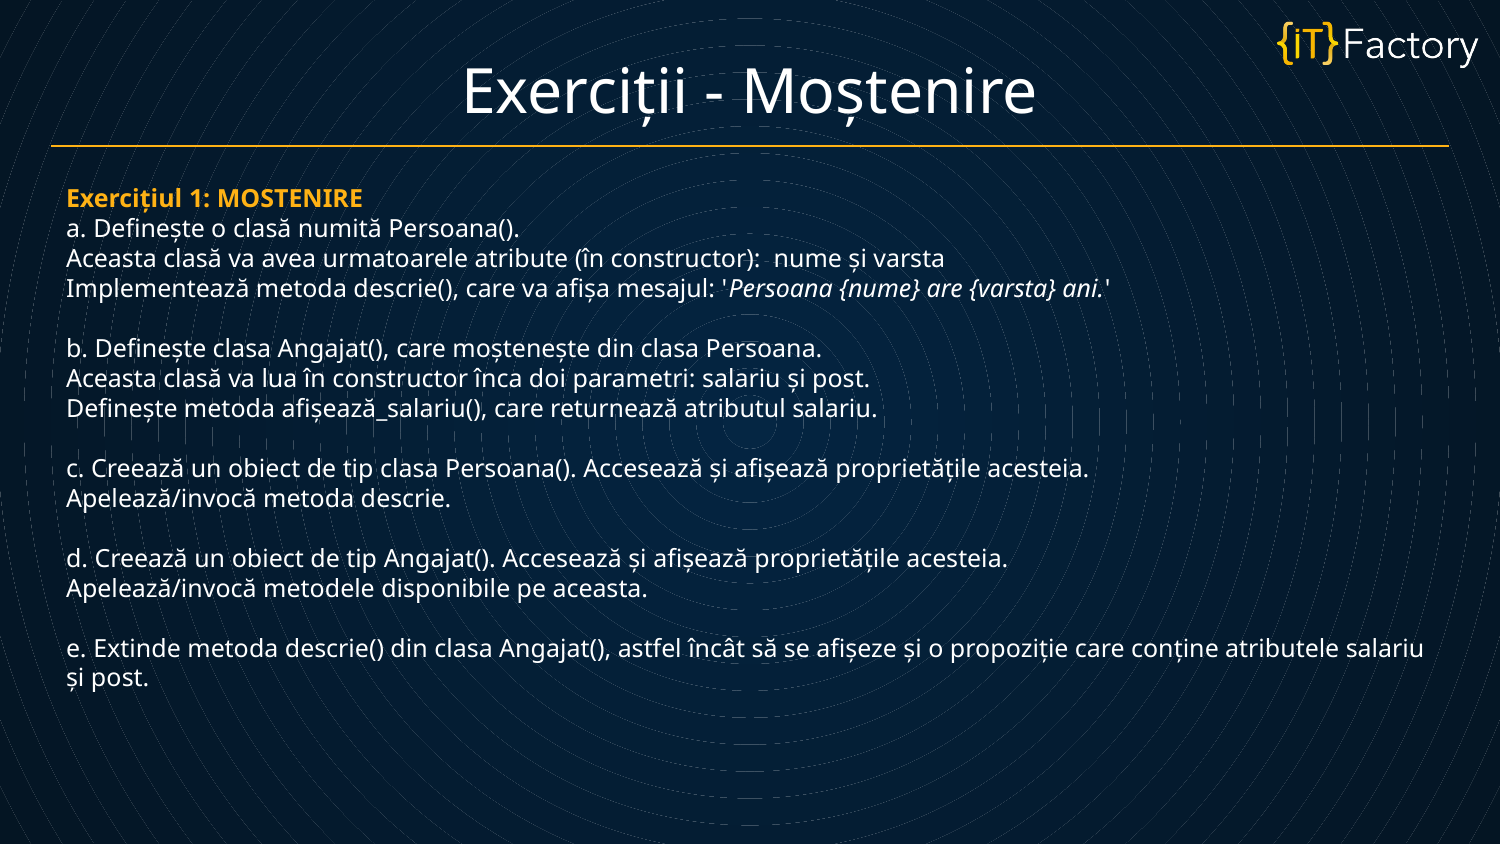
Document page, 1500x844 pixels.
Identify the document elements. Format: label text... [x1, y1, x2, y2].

text_box Exercițiul 1: MOSTENIRE a. Definește o clasă numită Persoana(). Aceasta clasă va avea urmatoarele atribute (în constructor): nume și varsta Implementează metoda descrie(), care va afișa mesajul: 'Persoana {nume} are {varsta} ani.' b. Definește clasa Angajat(), care moștenește din clasa Persoana. Aceasta clasă va lua în constructor înca doi parametri: salariu și post. Definește metoda afișează_salariu(), care returnează atributul salariu. c. Creează un obiect de tip clasa Persoana(). Accesează și afișează proprietățile acesteia. Apelează/invocă metoda descrie. d. Creează un obiect de tip Angajat(). Accesează și afișează proprietățile acesteia. Apelează/invocă metodele disponibile pe aceasta. e. Extinde metoda descrie() din clasa Angajat(), astfel încât să se afișeze și o propoziție care conține atributele salariu și post. [51, 167, 1449, 798]
picture [1277, 16, 1479, 73]
title Exerciții - Moștenire [51, 41, 1449, 141]
